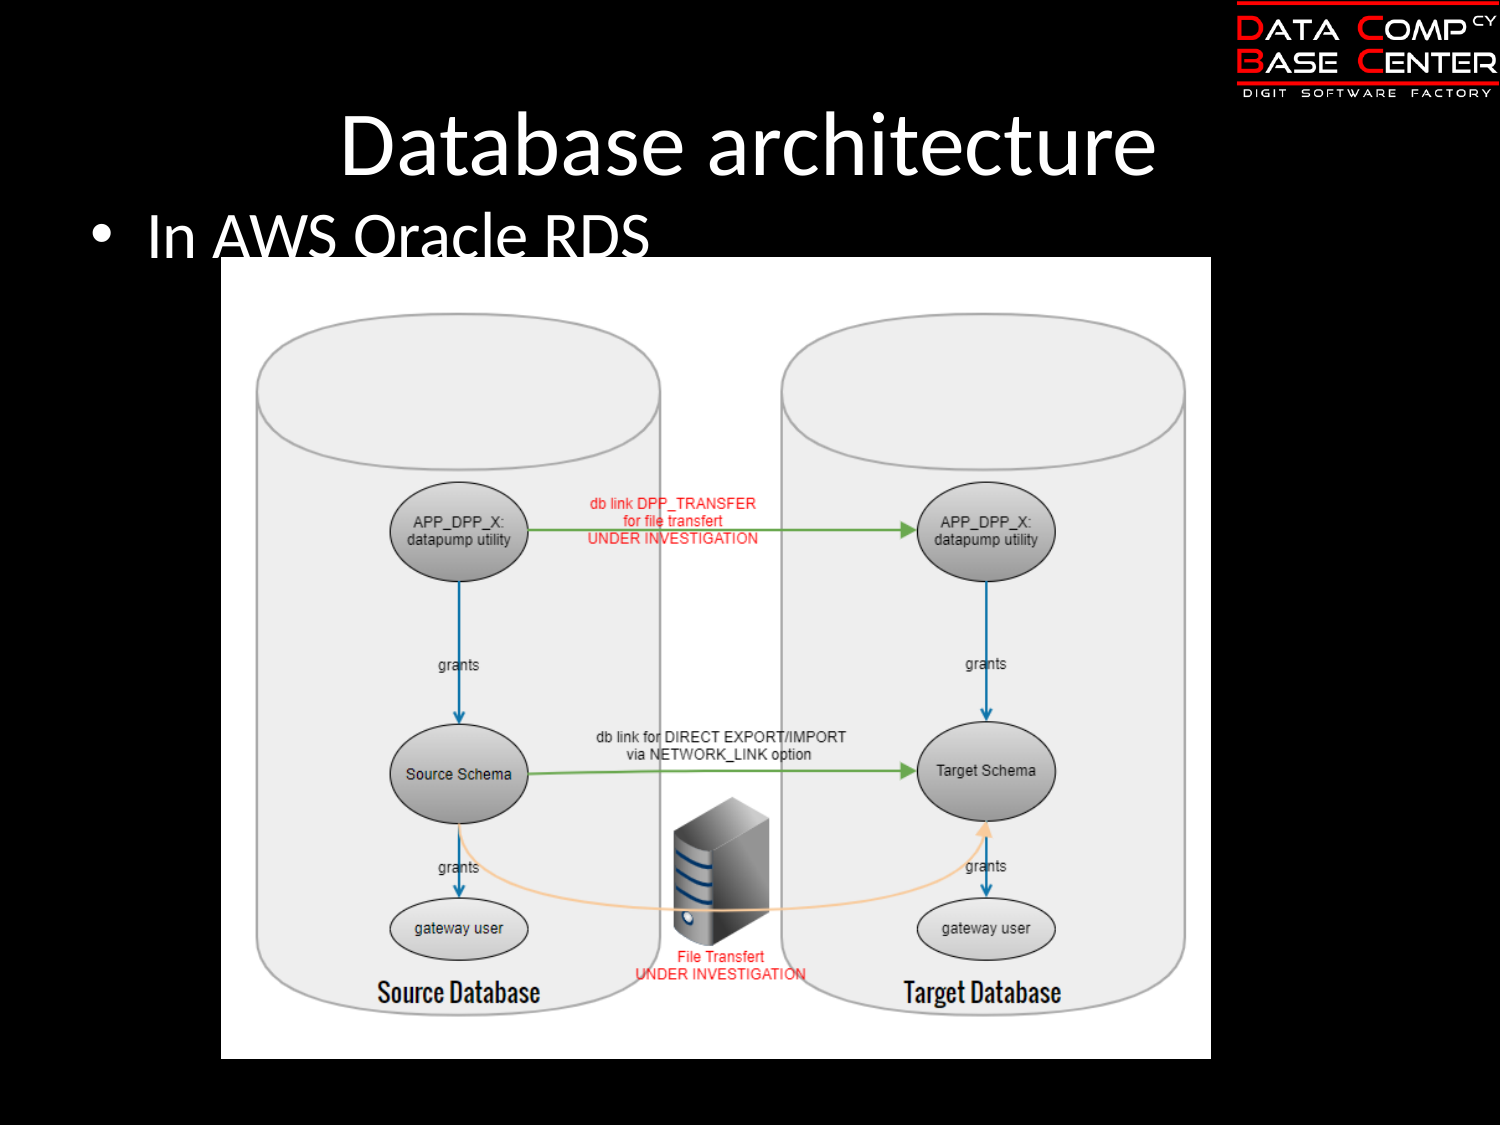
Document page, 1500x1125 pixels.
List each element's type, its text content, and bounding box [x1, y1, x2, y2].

picture [1235, 0, 1500, 102]
title Database architecture [75, 45, 1425, 184]
picture [220, 257, 1211, 1059]
text_box In AWS Oracle RDS [74, 184, 1425, 284]
